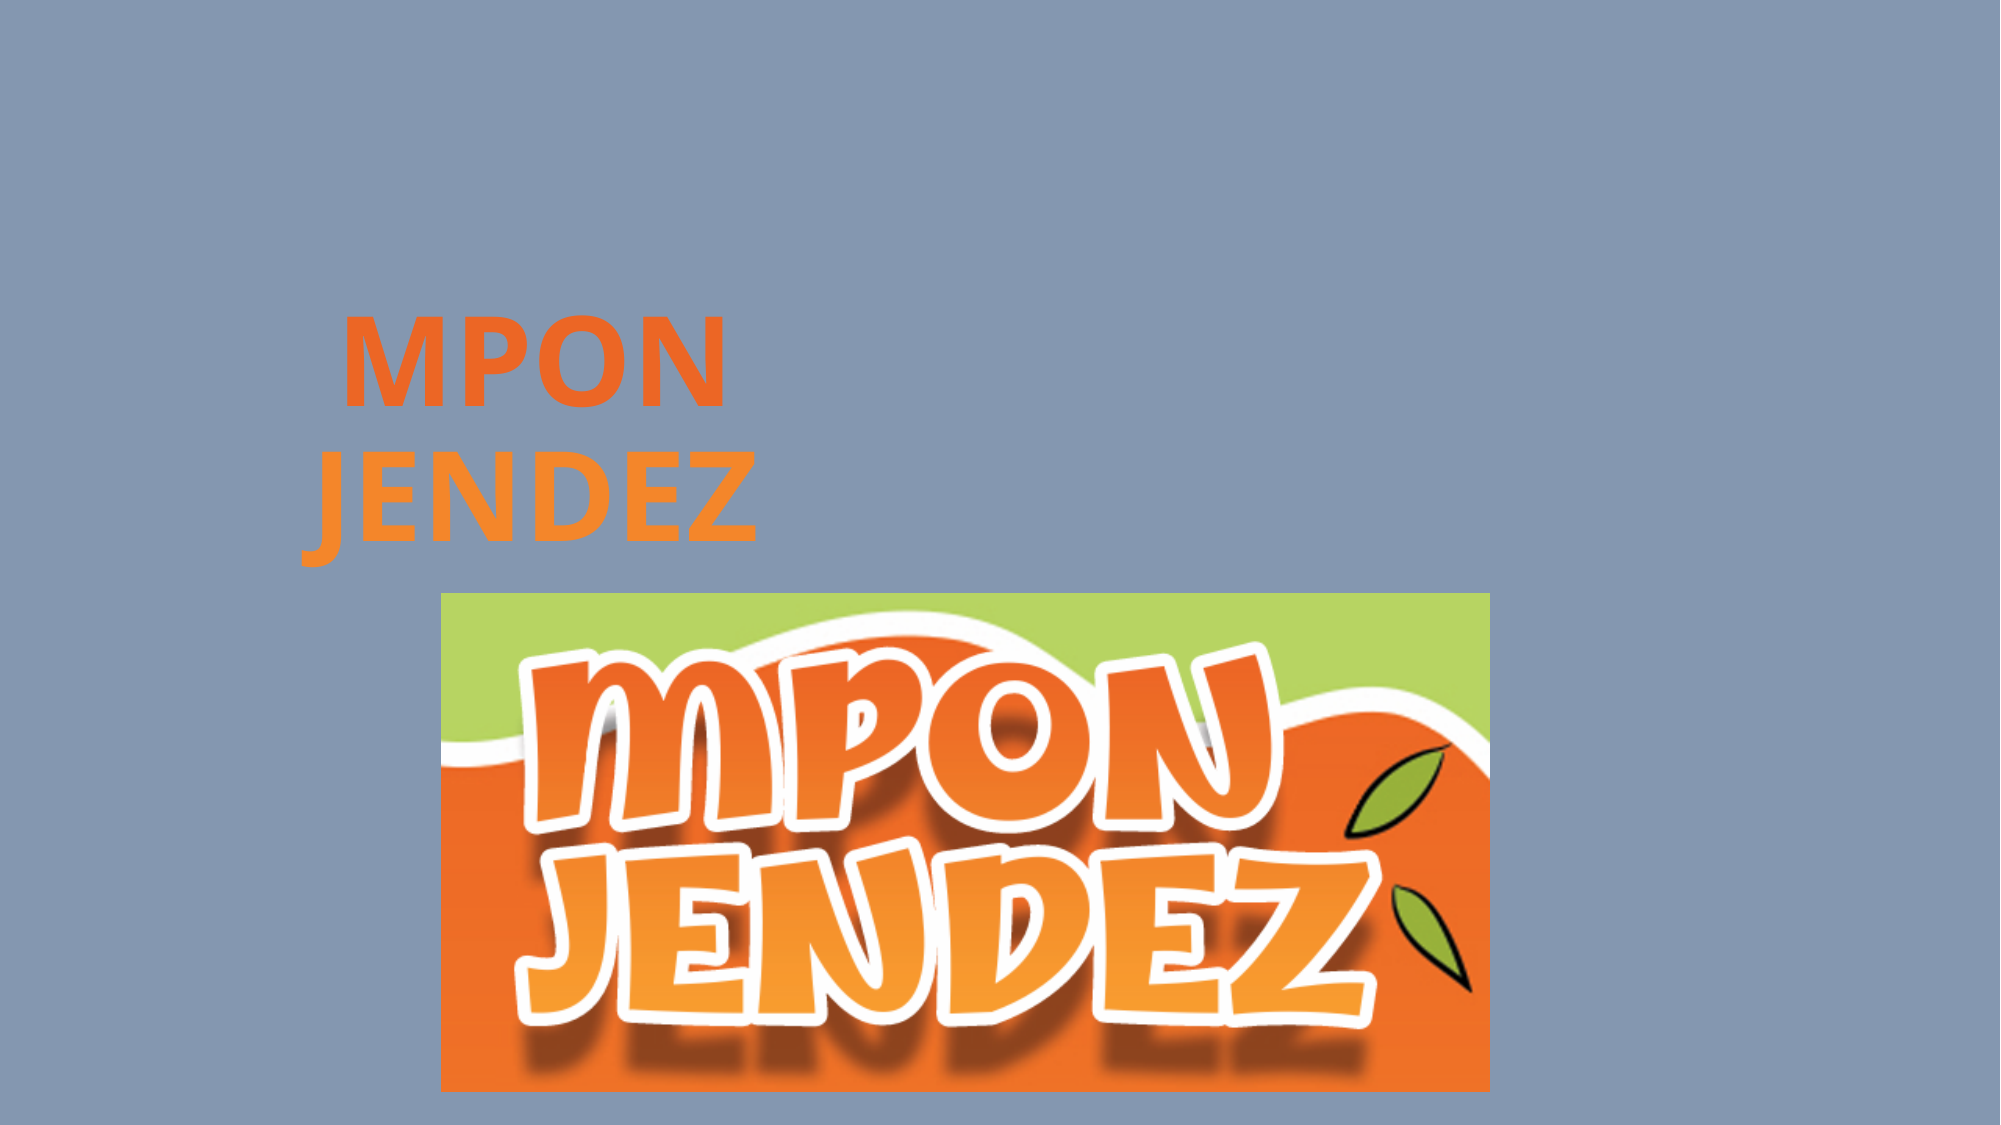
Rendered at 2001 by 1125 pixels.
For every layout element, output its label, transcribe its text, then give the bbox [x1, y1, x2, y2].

picture [441, 593, 1490, 1092]
title MPON JENDEZ [249, 263, 821, 576]
